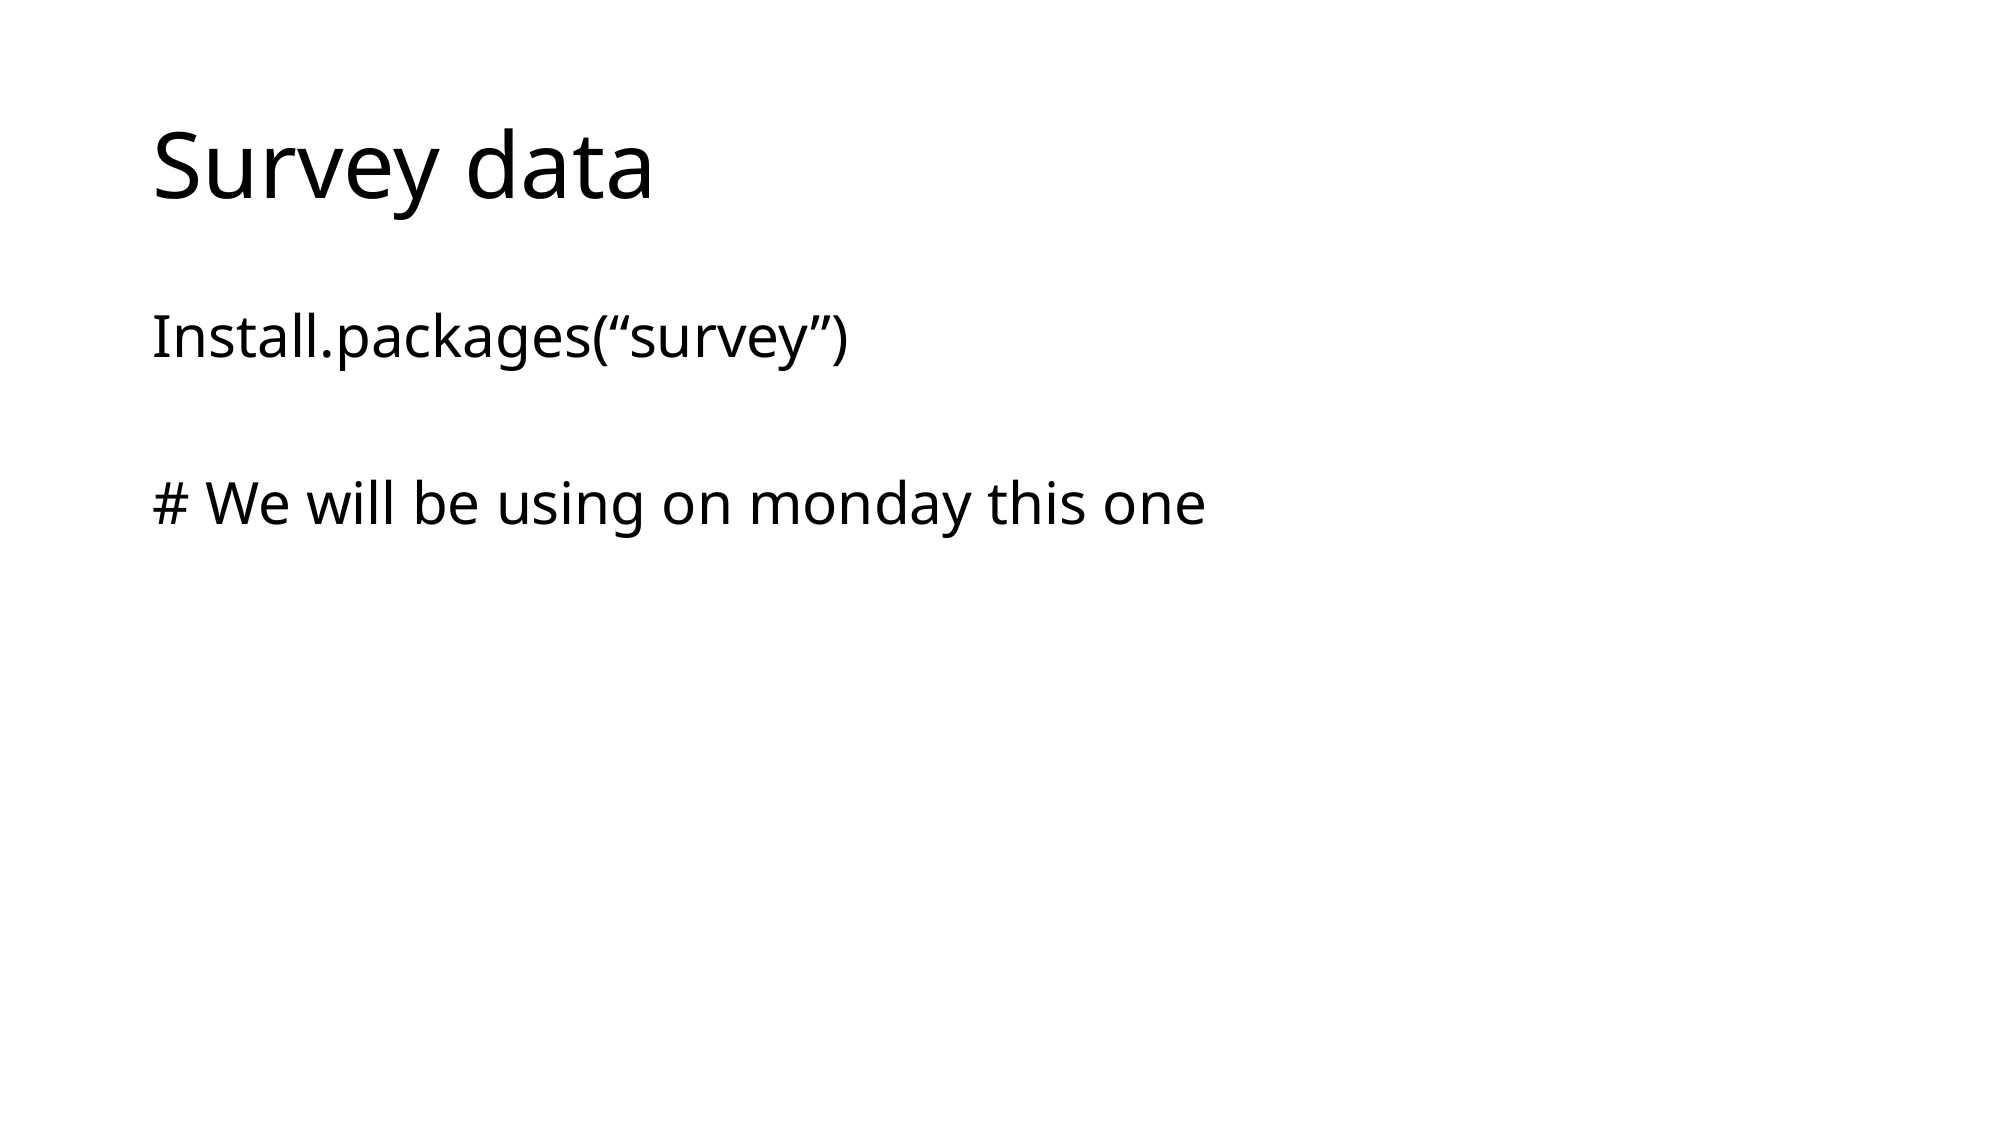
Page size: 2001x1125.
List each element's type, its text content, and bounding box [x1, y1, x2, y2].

title Survey data [137, 59, 1863, 278]
list Install.packages(“survey”) # We will be using on monday this one [137, 299, 1863, 1014]
